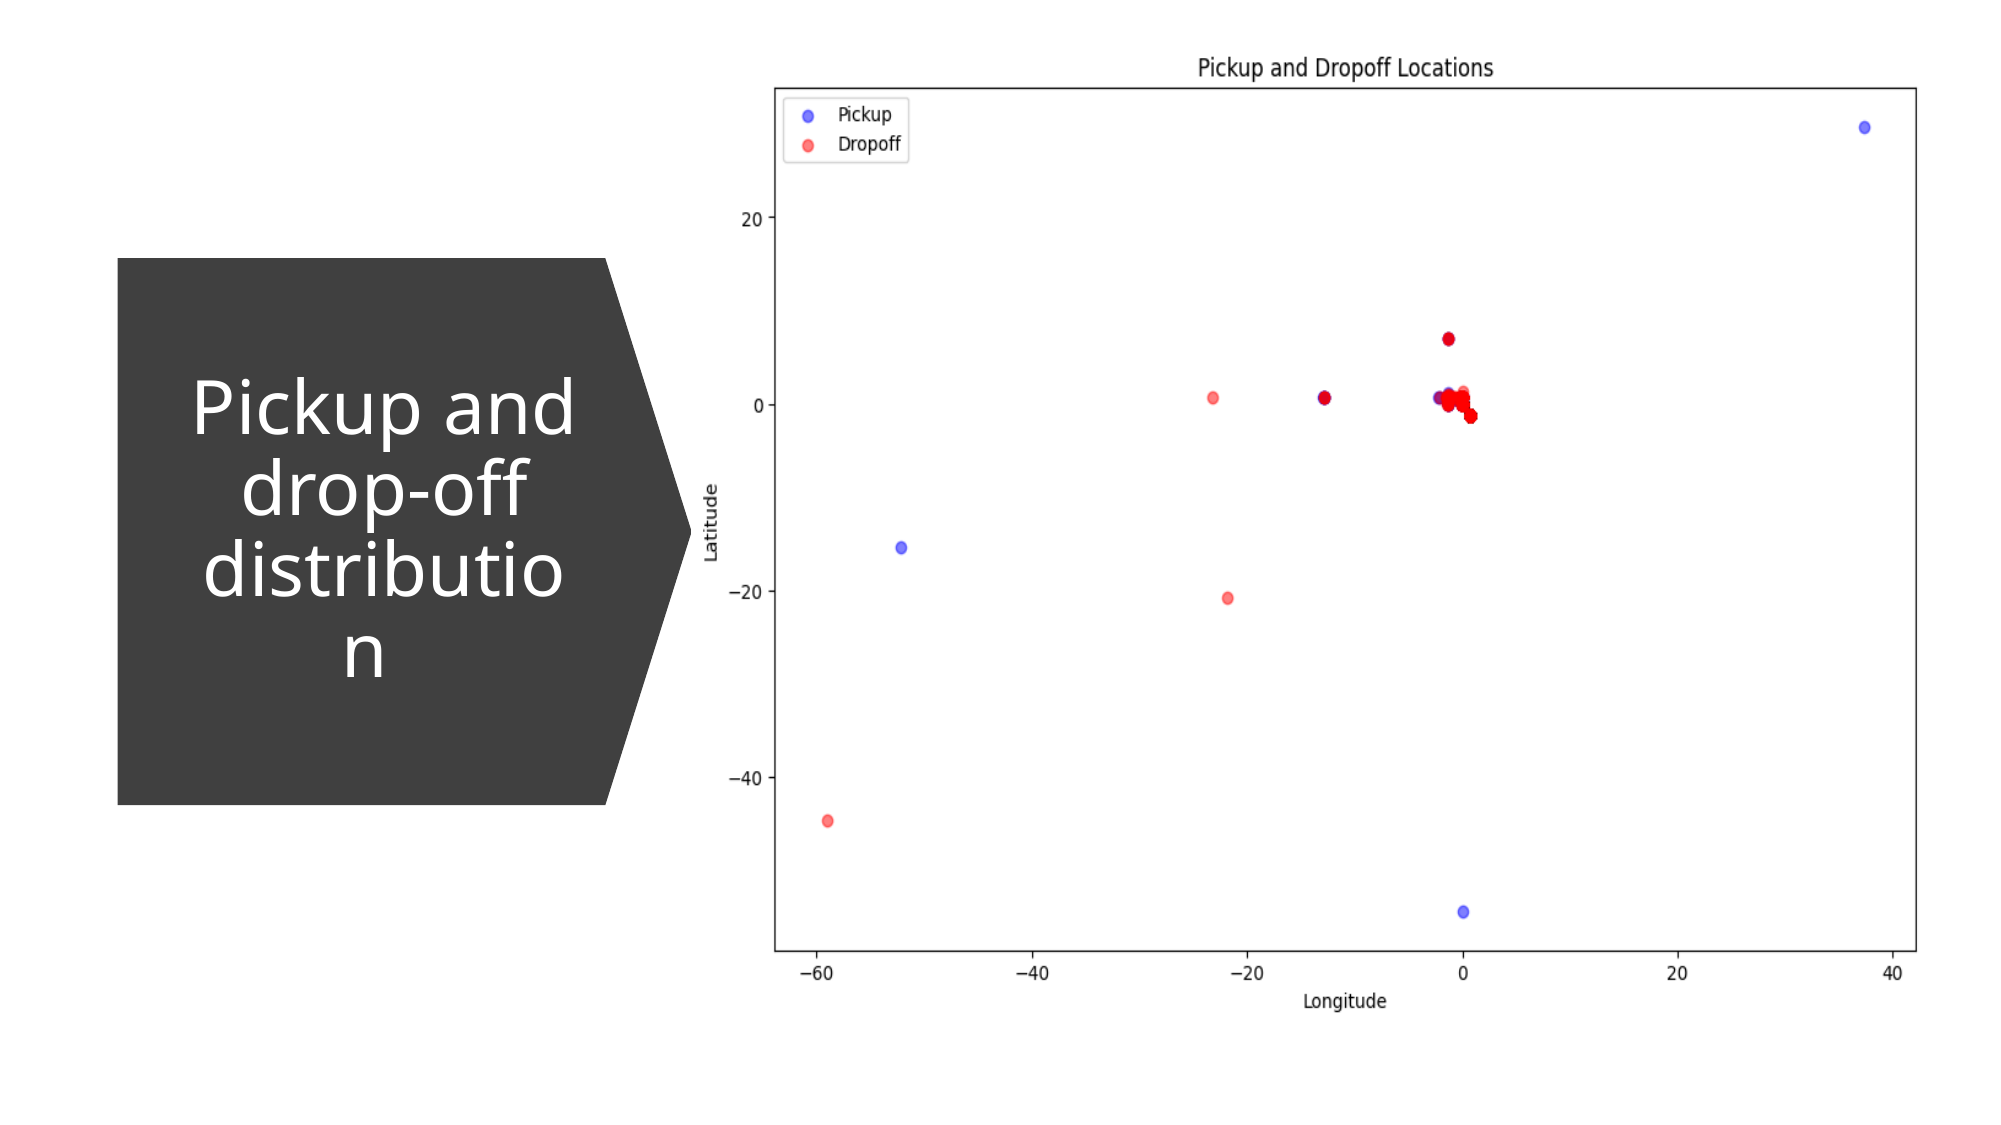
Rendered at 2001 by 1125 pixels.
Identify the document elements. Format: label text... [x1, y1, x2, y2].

title Pickup and drop-off distribution [168, 322, 601, 741]
picture [691, 43, 1929, 1025]
text_box [116, 256, 691, 807]
